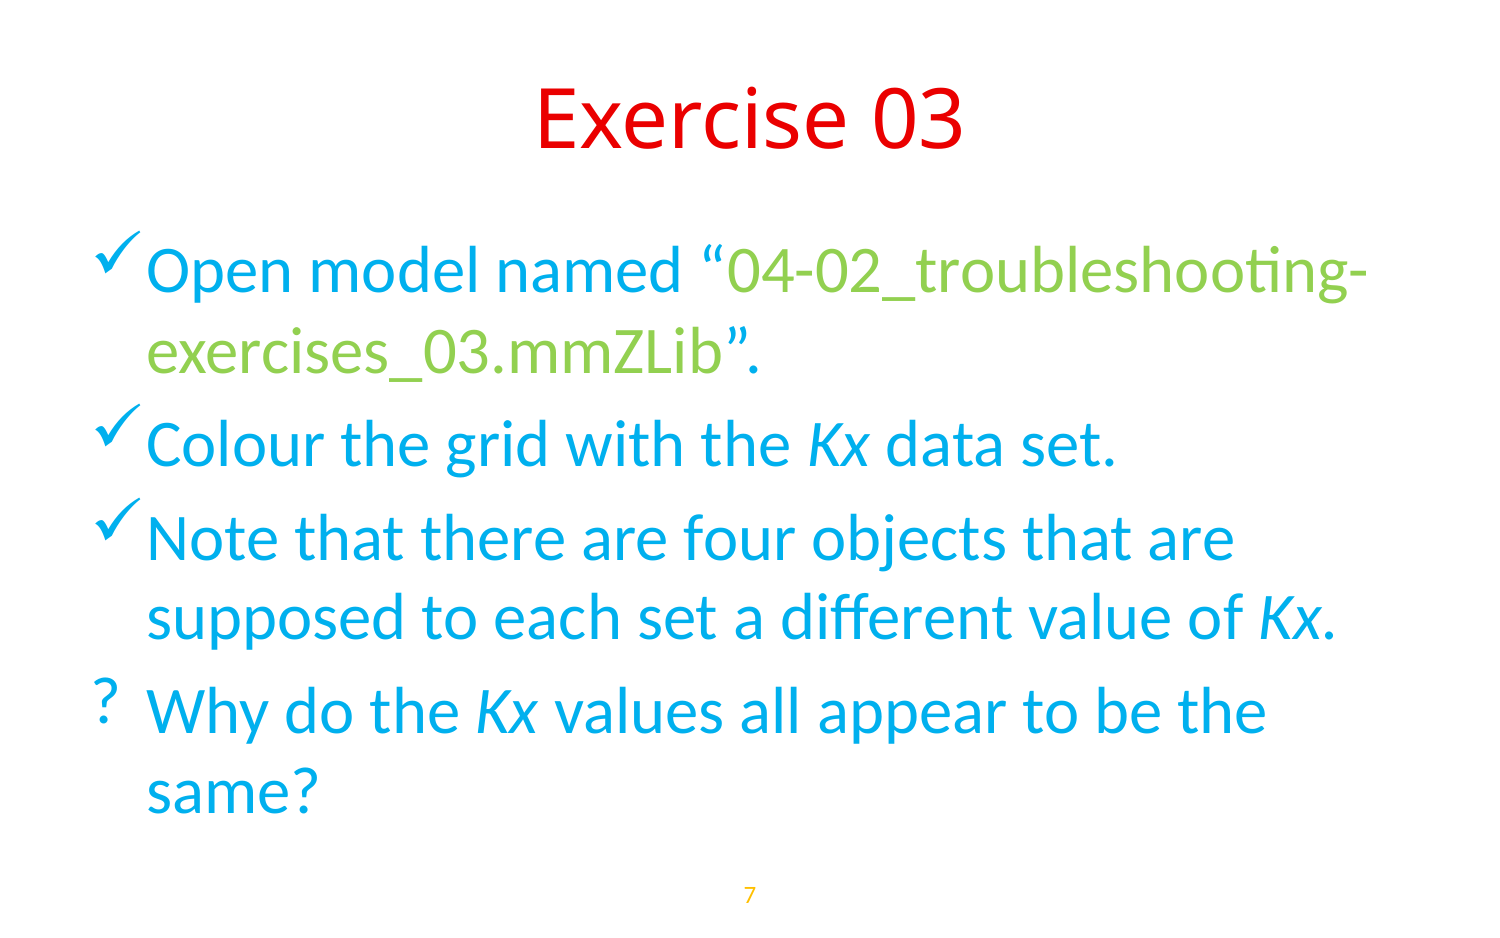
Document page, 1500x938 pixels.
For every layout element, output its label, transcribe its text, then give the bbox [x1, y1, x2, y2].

list Open model named “04-02_troubleshooting-exercises_03.mmZLib”. Colour the grid with the Kx data set. Note that there are four objects that are supposed to each set a different value of Kx. Why do the Kx values all appear to be the same? [75, 218, 1425, 838]
slide_number 7 [575, 868, 925, 919]
title Exercise 03 [75, 37, 1425, 194]
